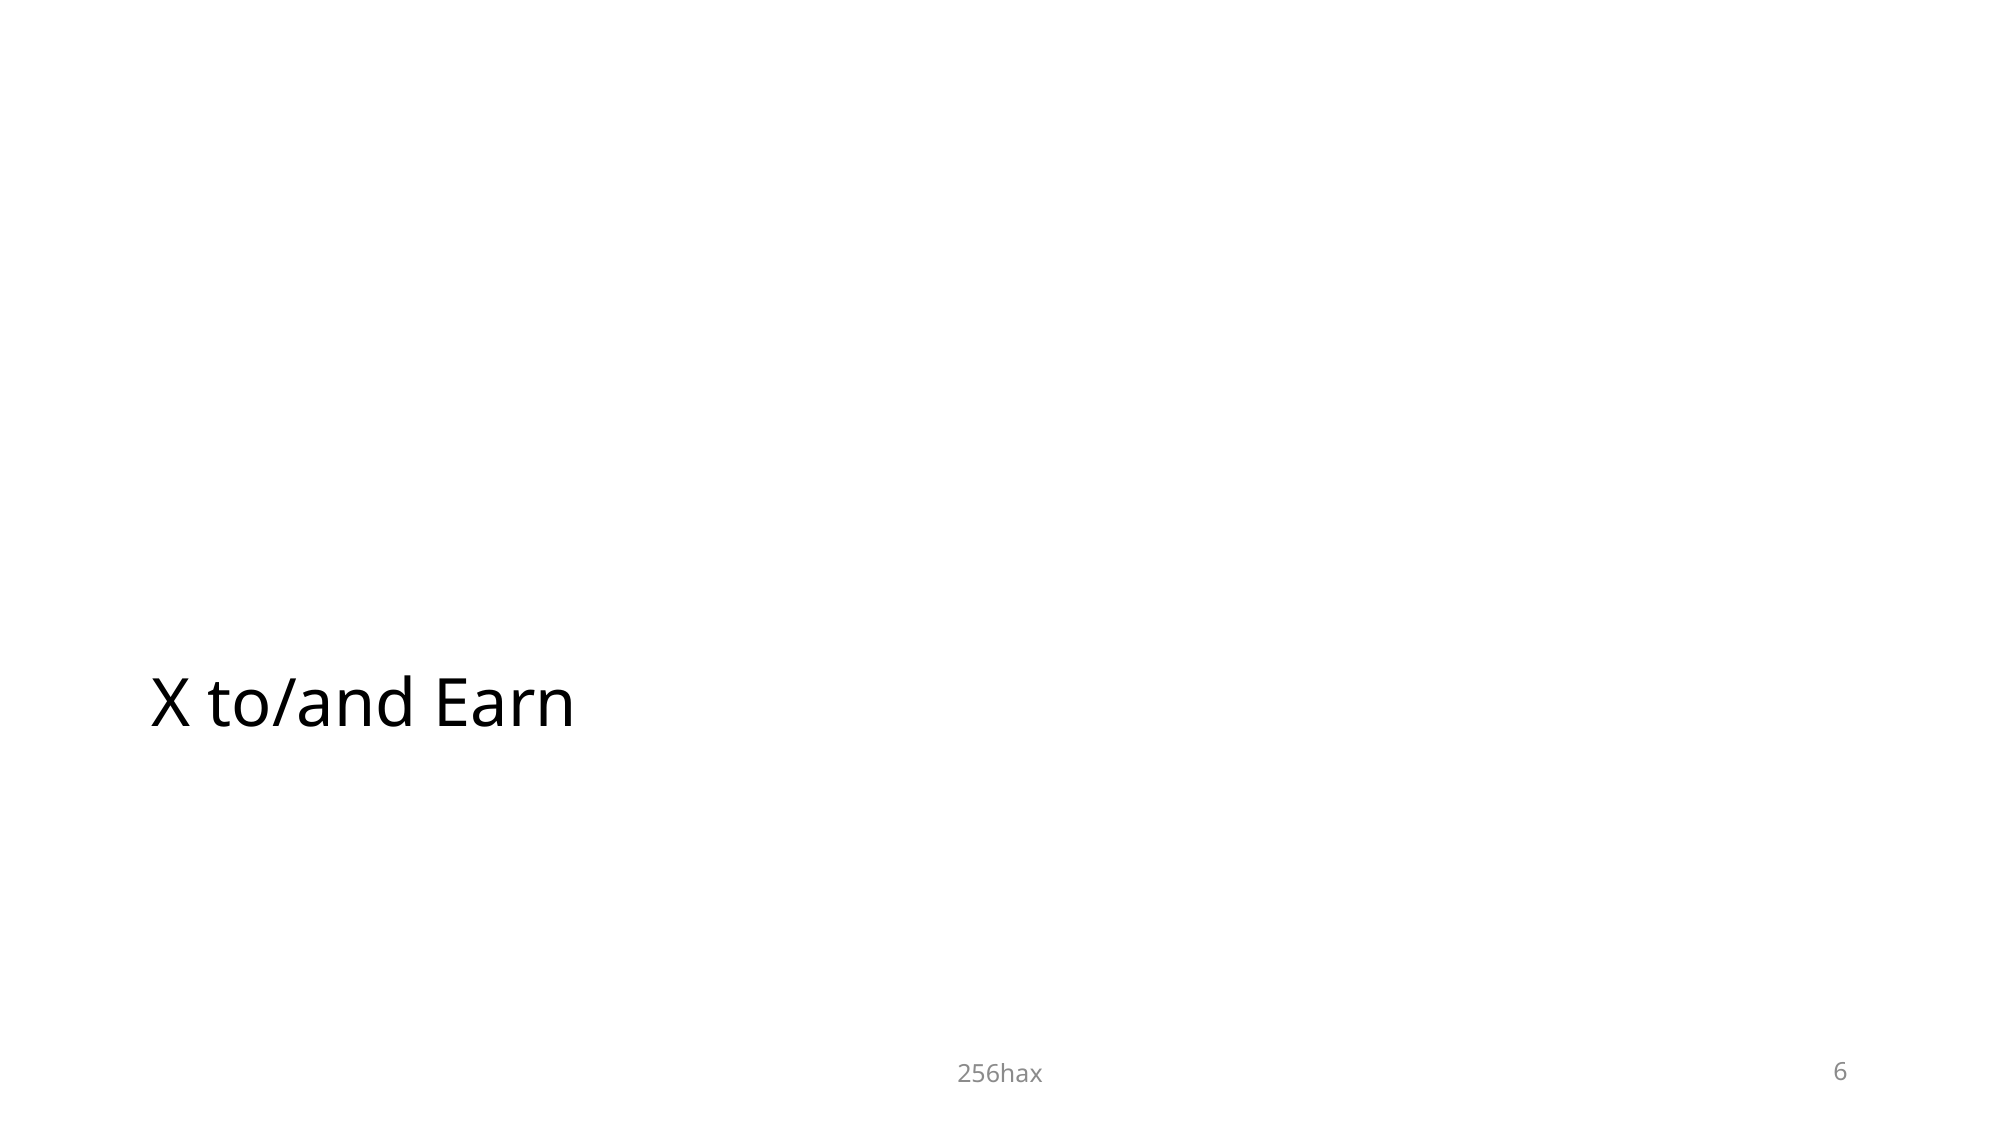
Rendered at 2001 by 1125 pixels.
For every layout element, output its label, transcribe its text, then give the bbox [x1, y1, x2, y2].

title X to/and Earn [136, 280, 1862, 749]
footer 256hax [662, 1042, 1338, 1103]
slide_number 5 [1412, 1042, 1863, 1103]
